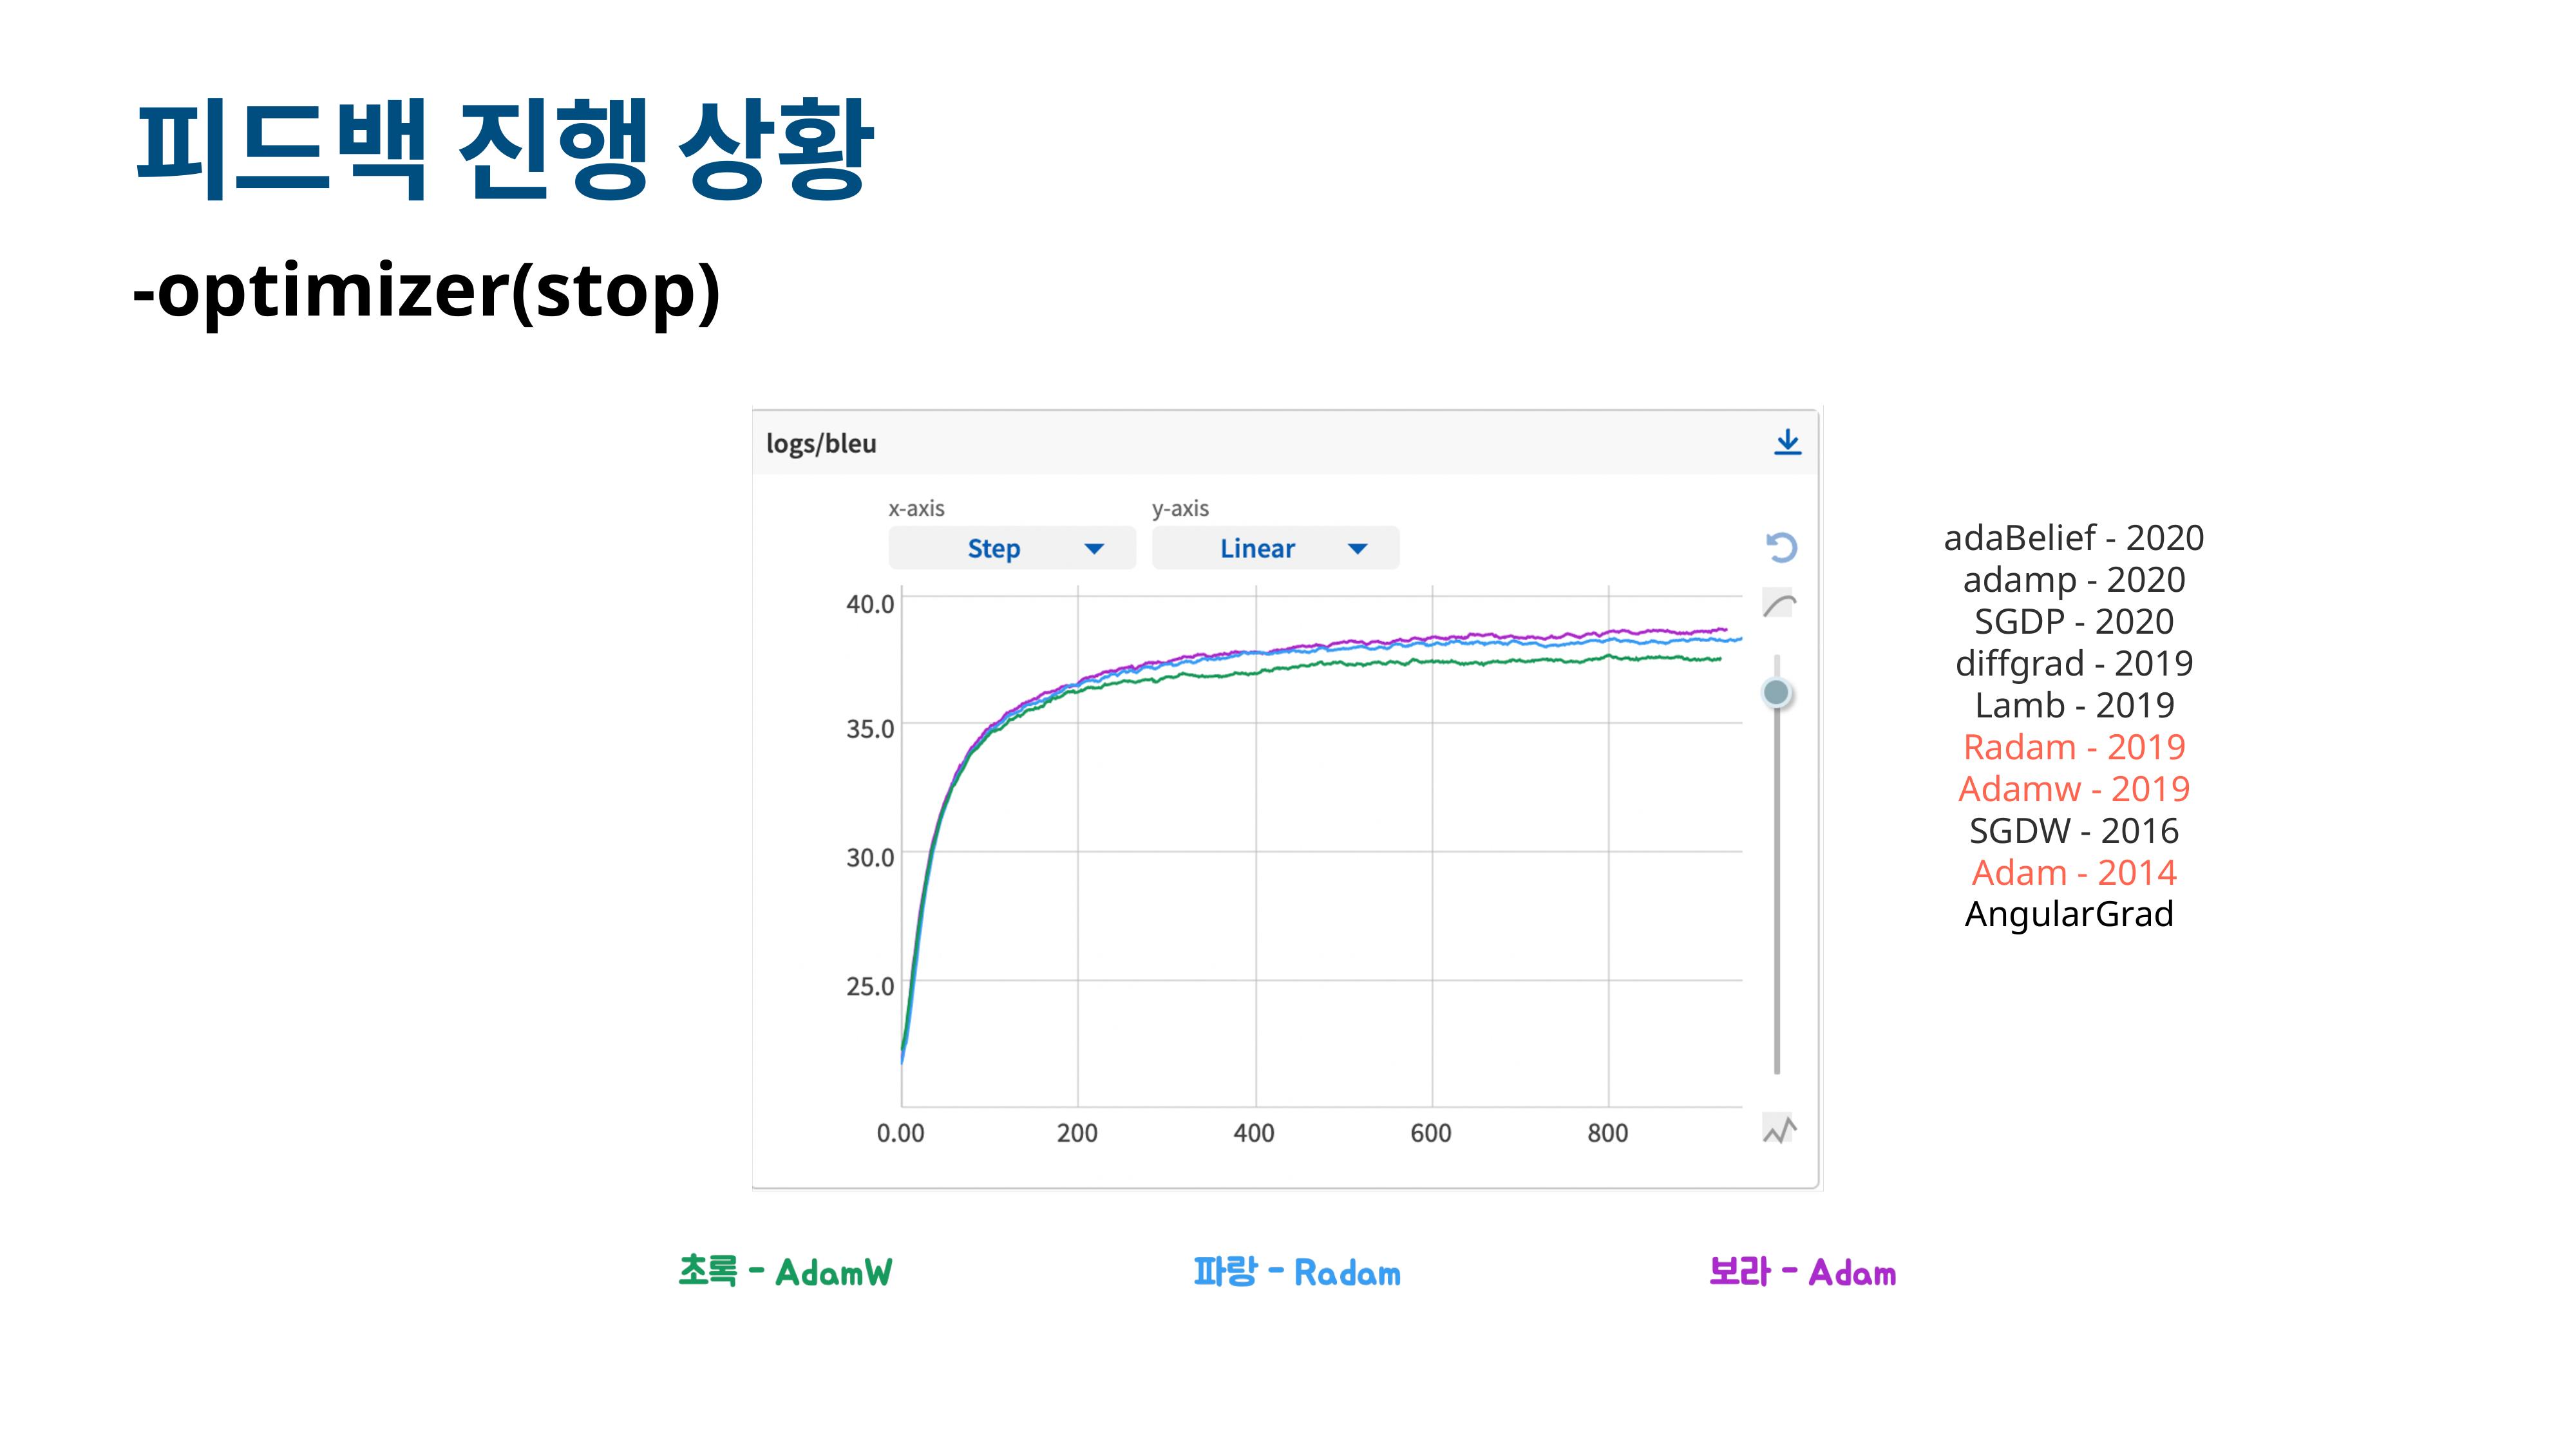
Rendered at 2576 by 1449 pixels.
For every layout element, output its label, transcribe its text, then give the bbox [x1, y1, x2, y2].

picture [513, 405, 2063, 1320]
list -optimizer(stop) [127, 237, 2449, 337]
title 피드백 진행 상황 [127, 100, 2449, 237]
text_box adaBelief - 2020 adamp - 2020 SGDP - 2020 diffgrad - 2019 Lamb - 2019 Radam - 2019 Adamw - 2019 SGDW - 2016 Adam - 2014 AngularGrad [2063, 509, 2211, 940]
